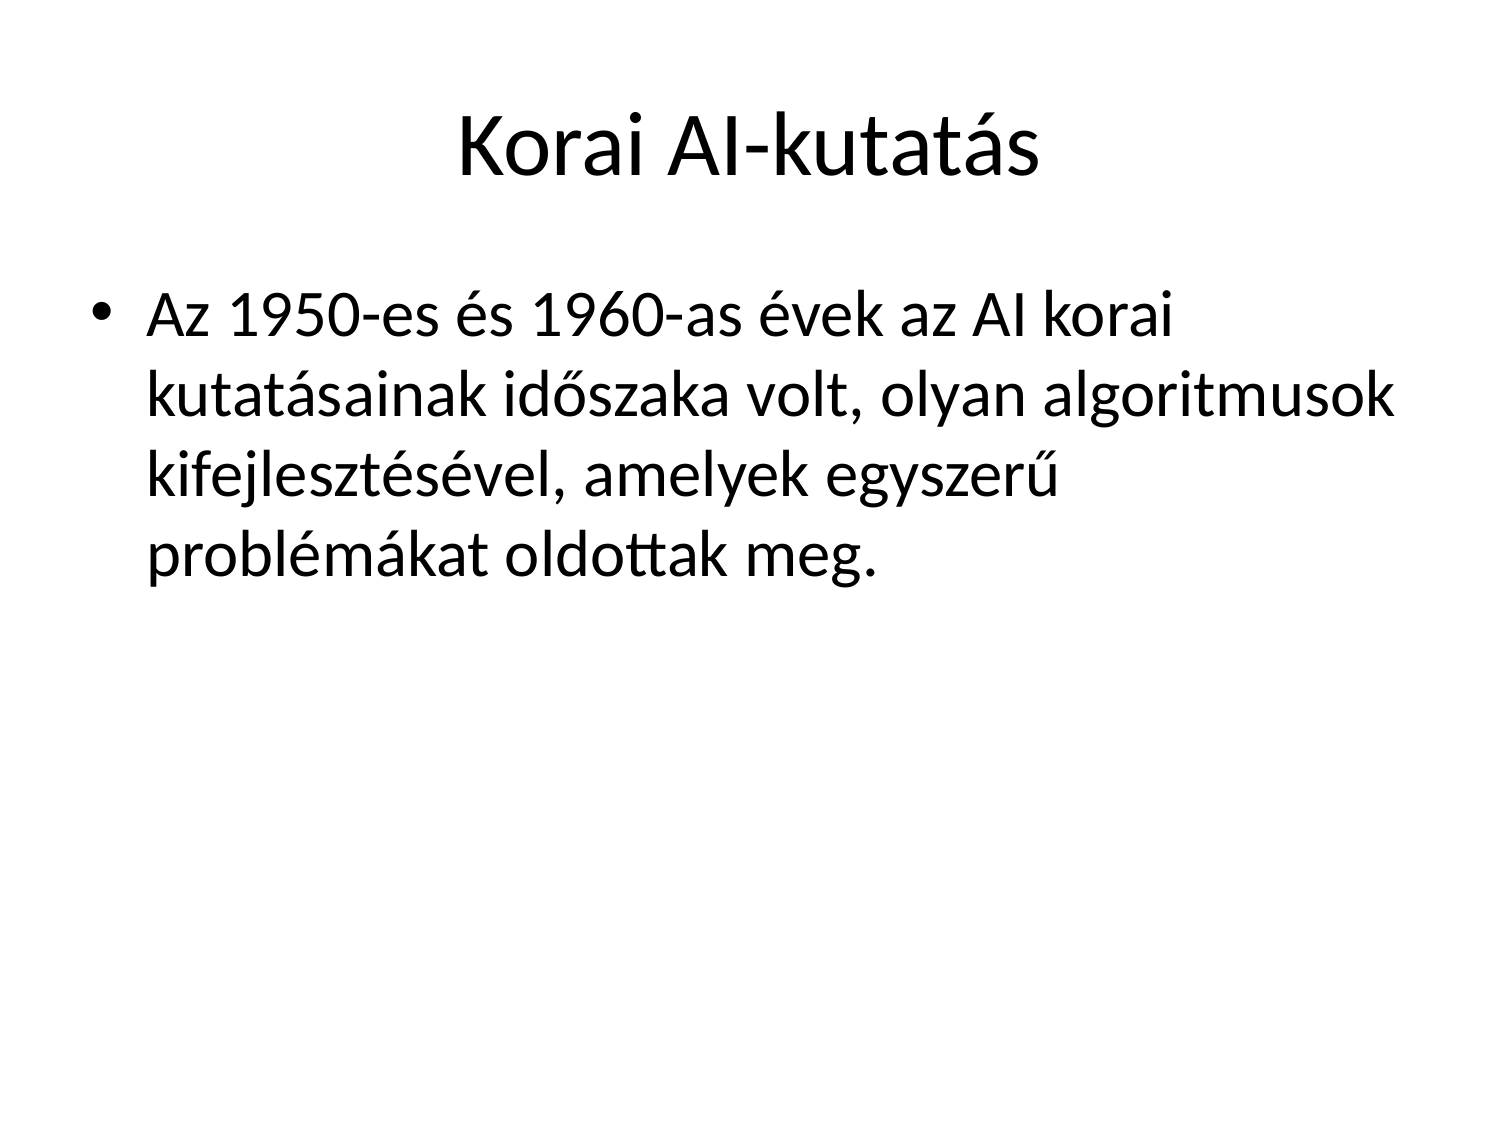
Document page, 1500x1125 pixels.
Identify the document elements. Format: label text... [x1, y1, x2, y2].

list Az 1950-es és 1960-as évek az AI korai kutatásainak időszaka volt, olyan algoritmusok kifejlesztésével, amelyek egyszerű problémákat oldottak meg. [75, 262, 1425, 1005]
title Korai AI-kutatás [75, 45, 1425, 233]
